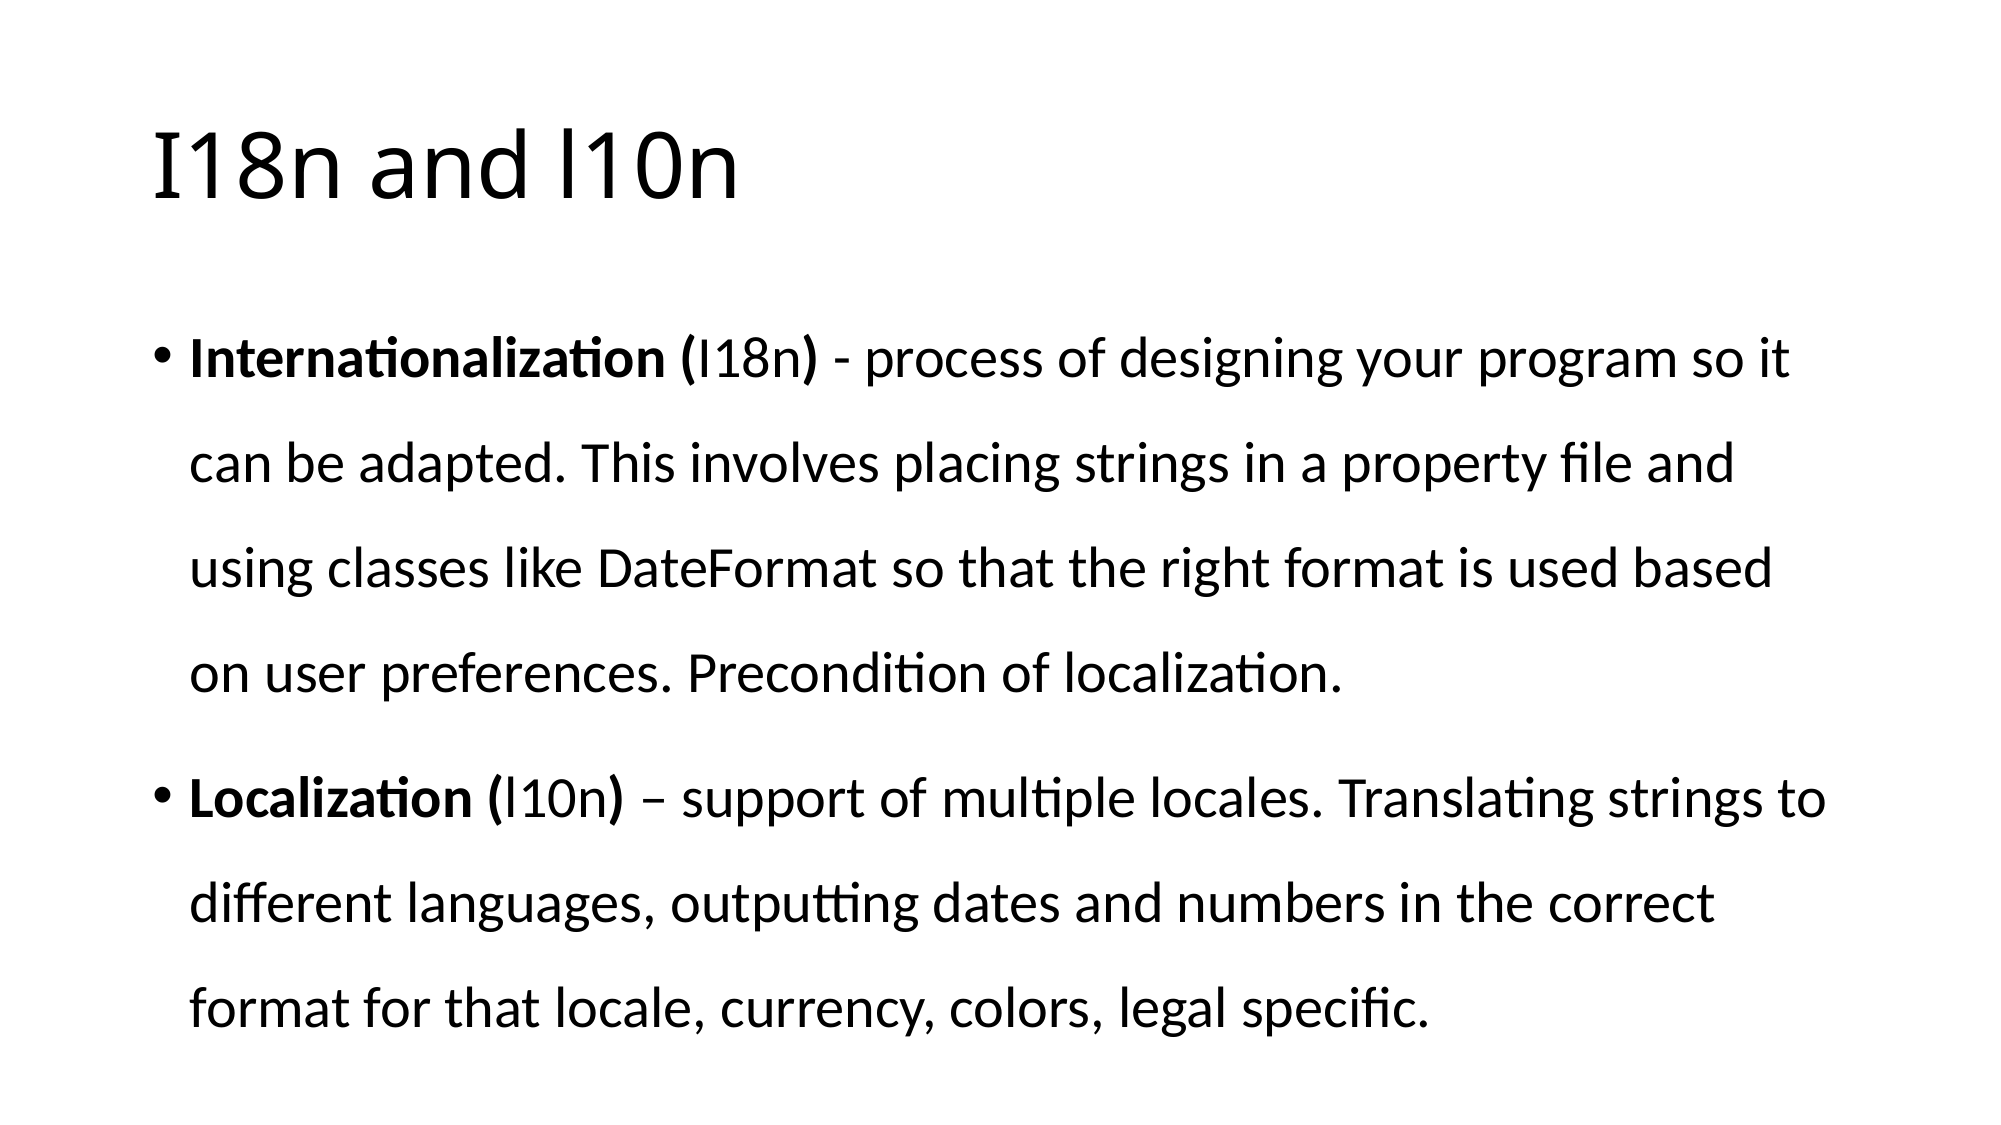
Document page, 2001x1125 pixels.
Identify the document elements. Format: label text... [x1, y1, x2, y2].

list Internationalization (I18n) - process of designing your program so it can be adapted. This involves placing strings in a property file and using classes like DateFormat so that the right format is used based on user preferences. Precondition of localization. Localization (l10n) – support of multiple locales. Translating strings to different languages, outputting dates and numbers in the correct format for that locale, currency, colors, legal specific. [137, 277, 1863, 1125]
title I18n and l10n [137, 59, 1863, 277]
